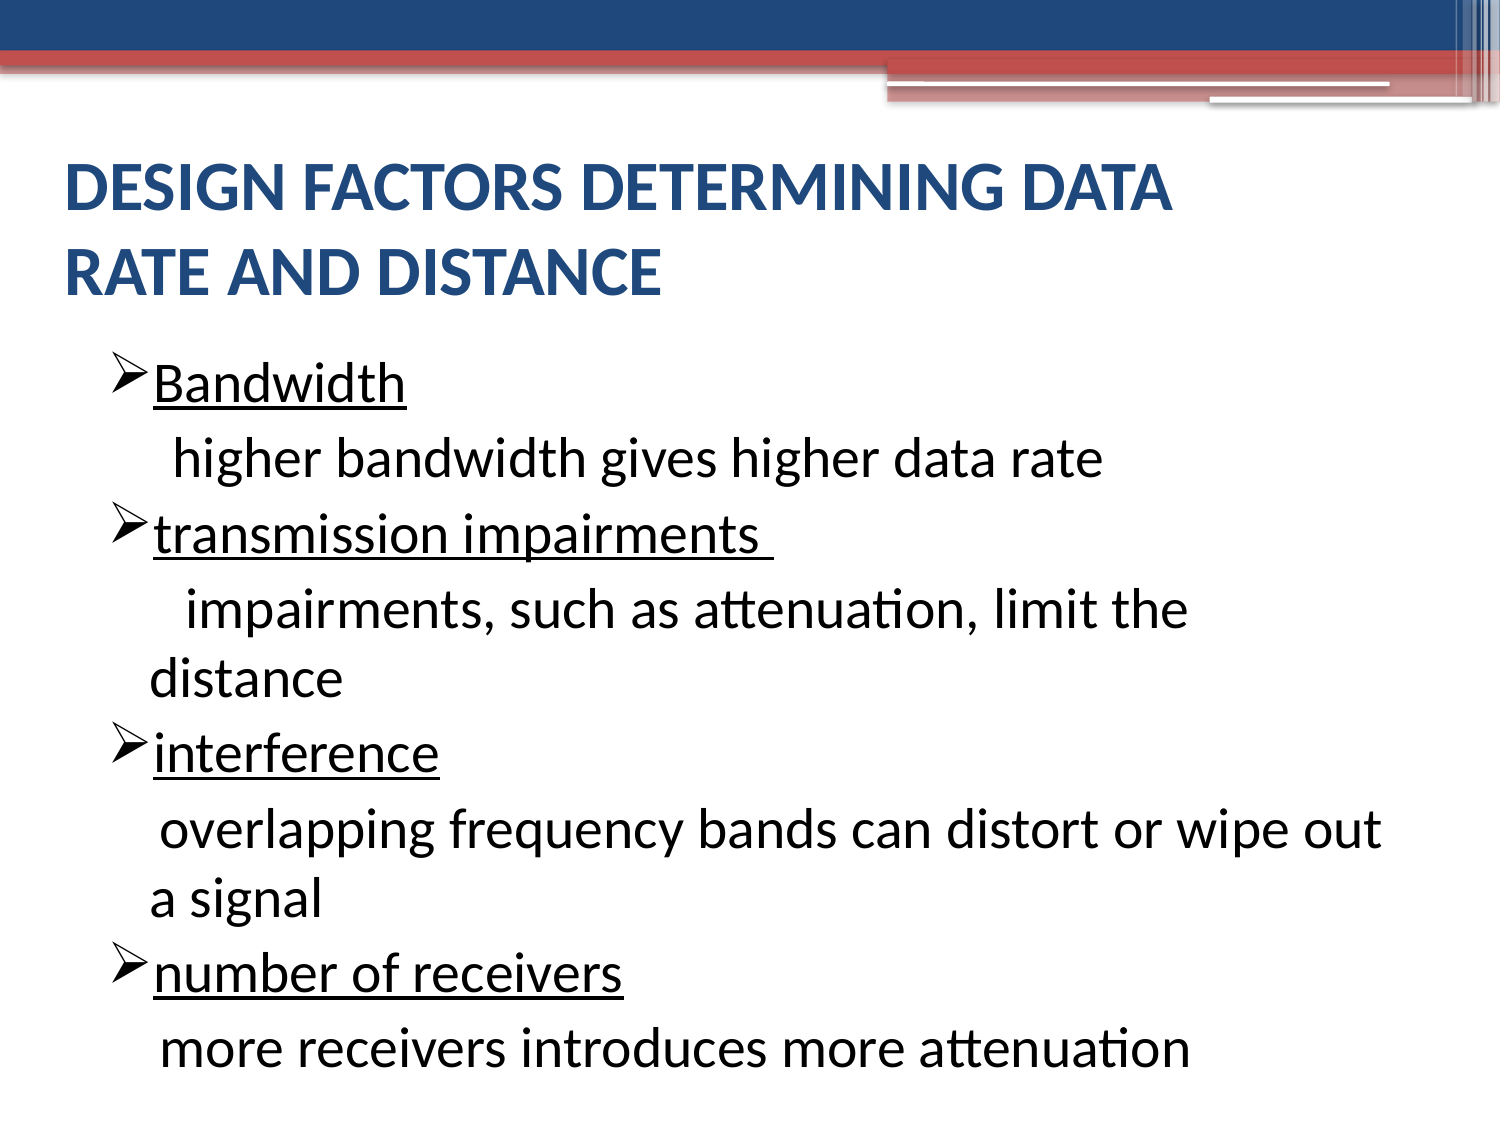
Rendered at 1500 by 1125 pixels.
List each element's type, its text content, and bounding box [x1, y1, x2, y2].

list Bandwidth higher bandwidth gives higher data rate transmission impairments impairments, such as attenuation, limit the distance interference overlapping frequency bands can distort or wipe out a signal number of receivers more receivers introduces more attenuation [75, 337, 1425, 1088]
title DESIGN FACTORS DETERMINING DATA RATE AND DISTANCE [50, 149, 1450, 300]
